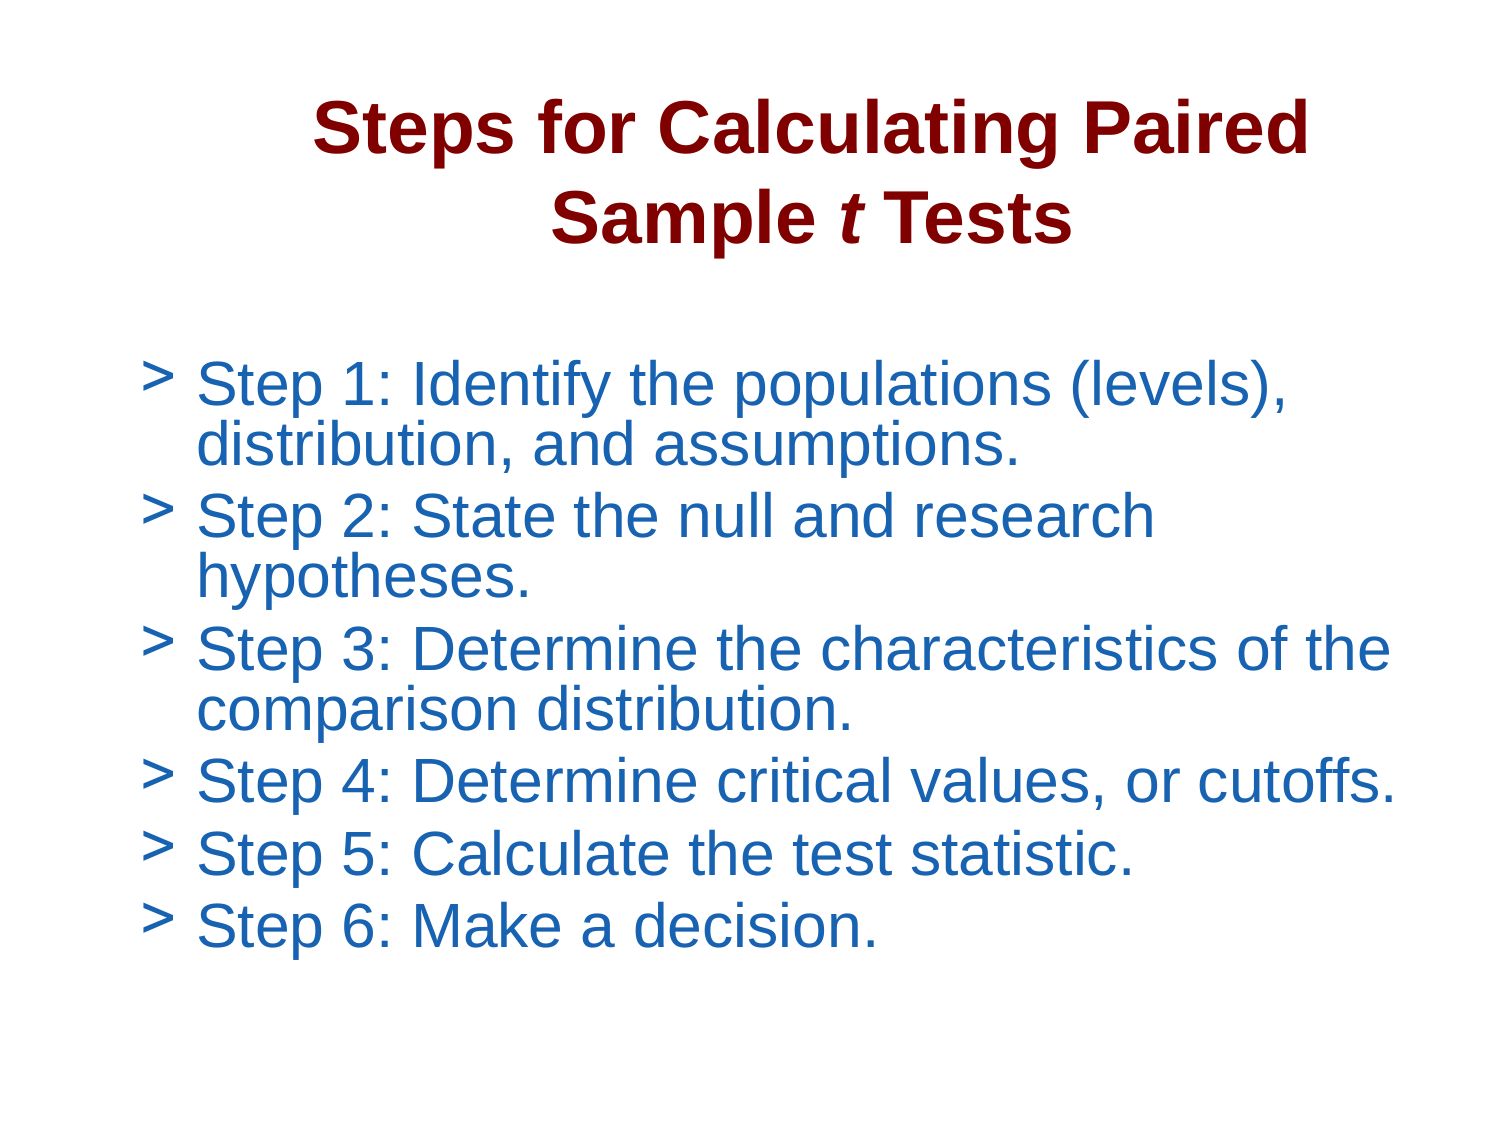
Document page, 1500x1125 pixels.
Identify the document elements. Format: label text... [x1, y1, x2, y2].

list Step 1: Identify the populations (levels), distribution, and assumptions. Step 2: State the null and research hypotheses. Step 3: Determine the characteristics of the comparison distribution. Step 4: Determine critical values, or cutoffs. Step 5: Calculate the test statistic. Step 6: Make a decision. [124, 349, 1438, 1051]
title Steps for Calculating Paired Sample t Tests [174, 124, 1451, 213]
